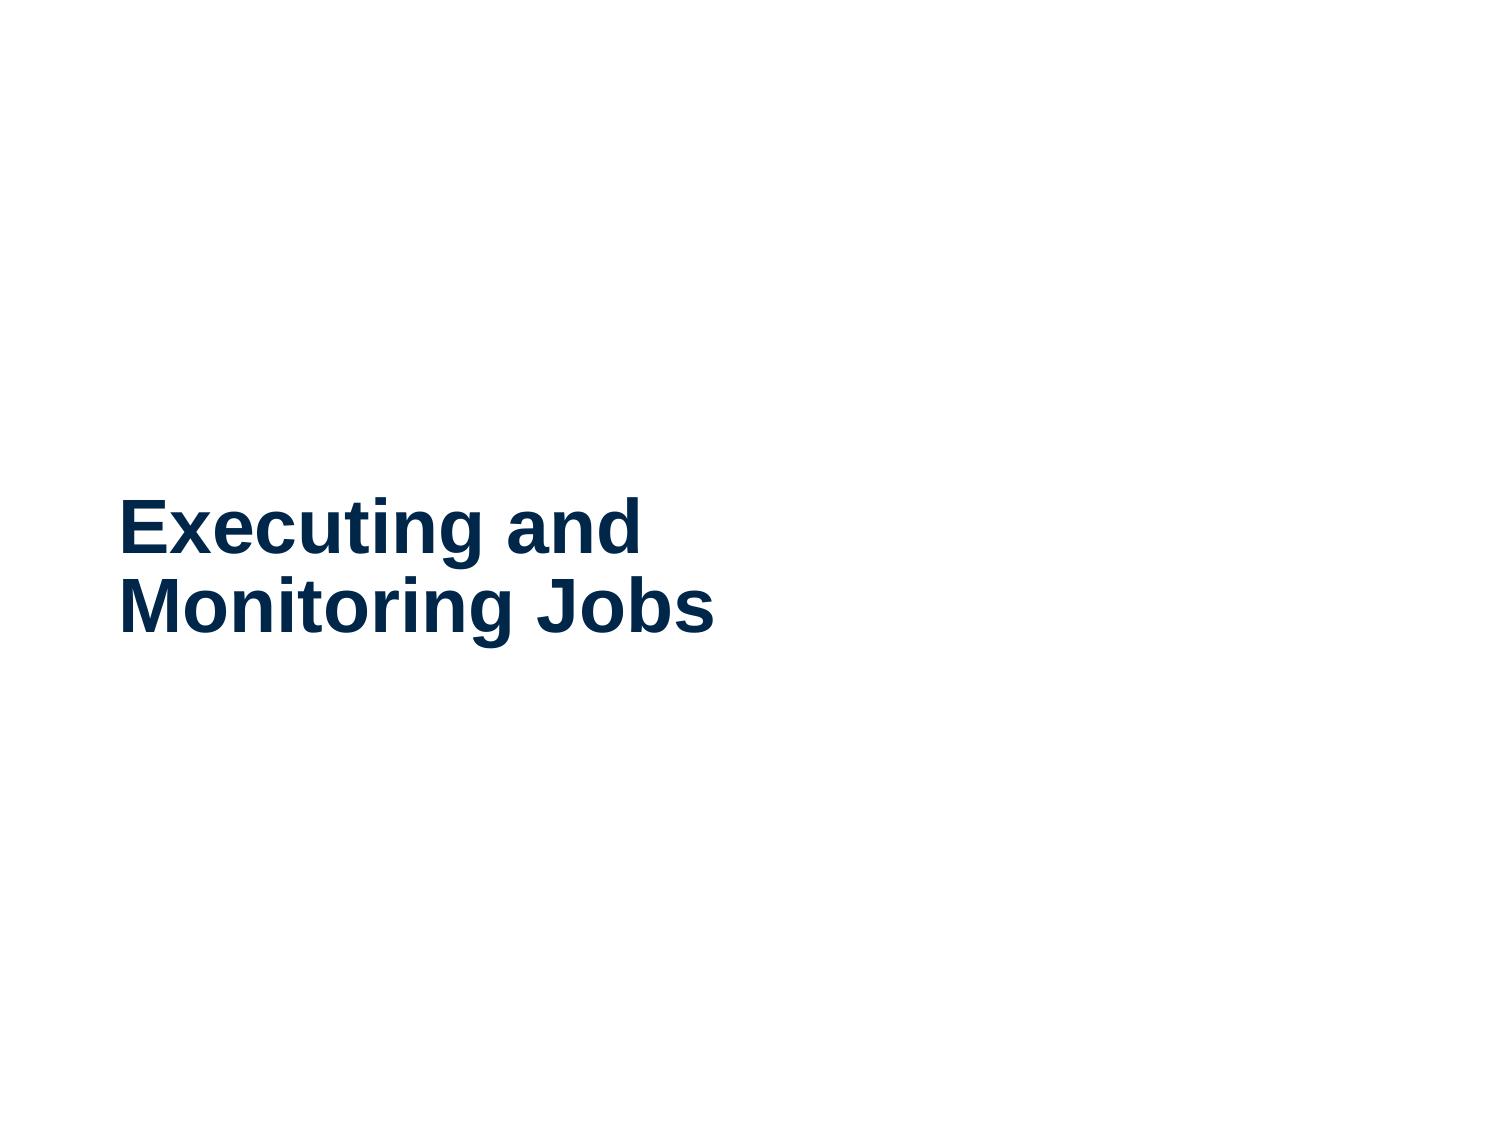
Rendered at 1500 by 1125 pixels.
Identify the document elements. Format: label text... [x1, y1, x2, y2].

title Executing and Monitoring Jobs [0, 485, 826, 666]
